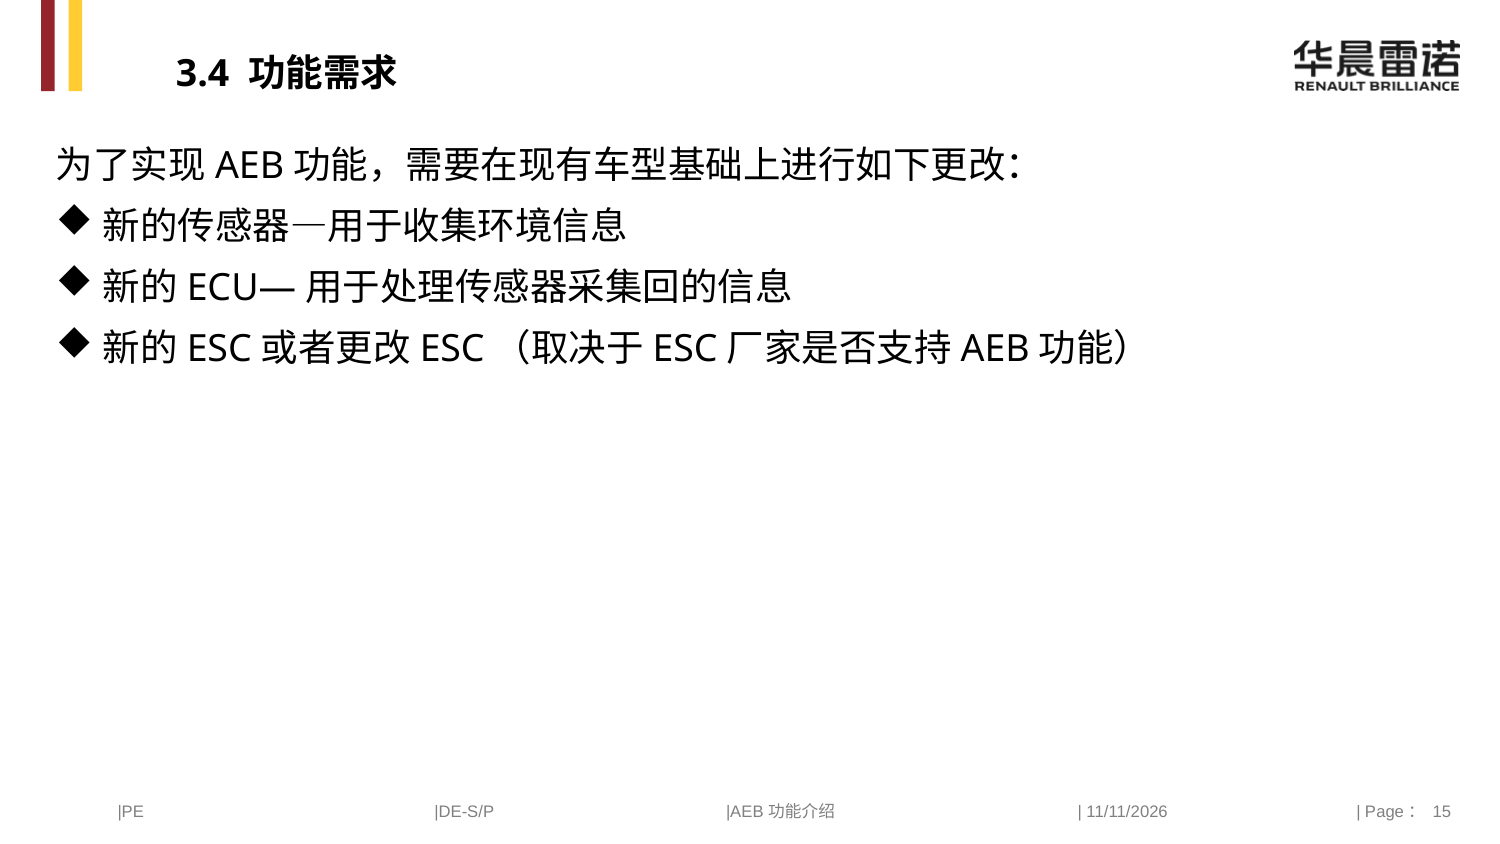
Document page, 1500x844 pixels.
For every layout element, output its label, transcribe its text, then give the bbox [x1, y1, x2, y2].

list 3.4 功能需求 [161, 46, 1163, 100]
list 为了实现AEB功能，需要在现有车型基础上进行如下更改： 新的传感器—用于收集环境信息 新的ECU—用于处理传感器采集回的信息 新的ESC或者更改ESC（取决于ESC厂家是否支持AEB功能） [41, 138, 1459, 794]
picture [1294, 40, 1460, 91]
